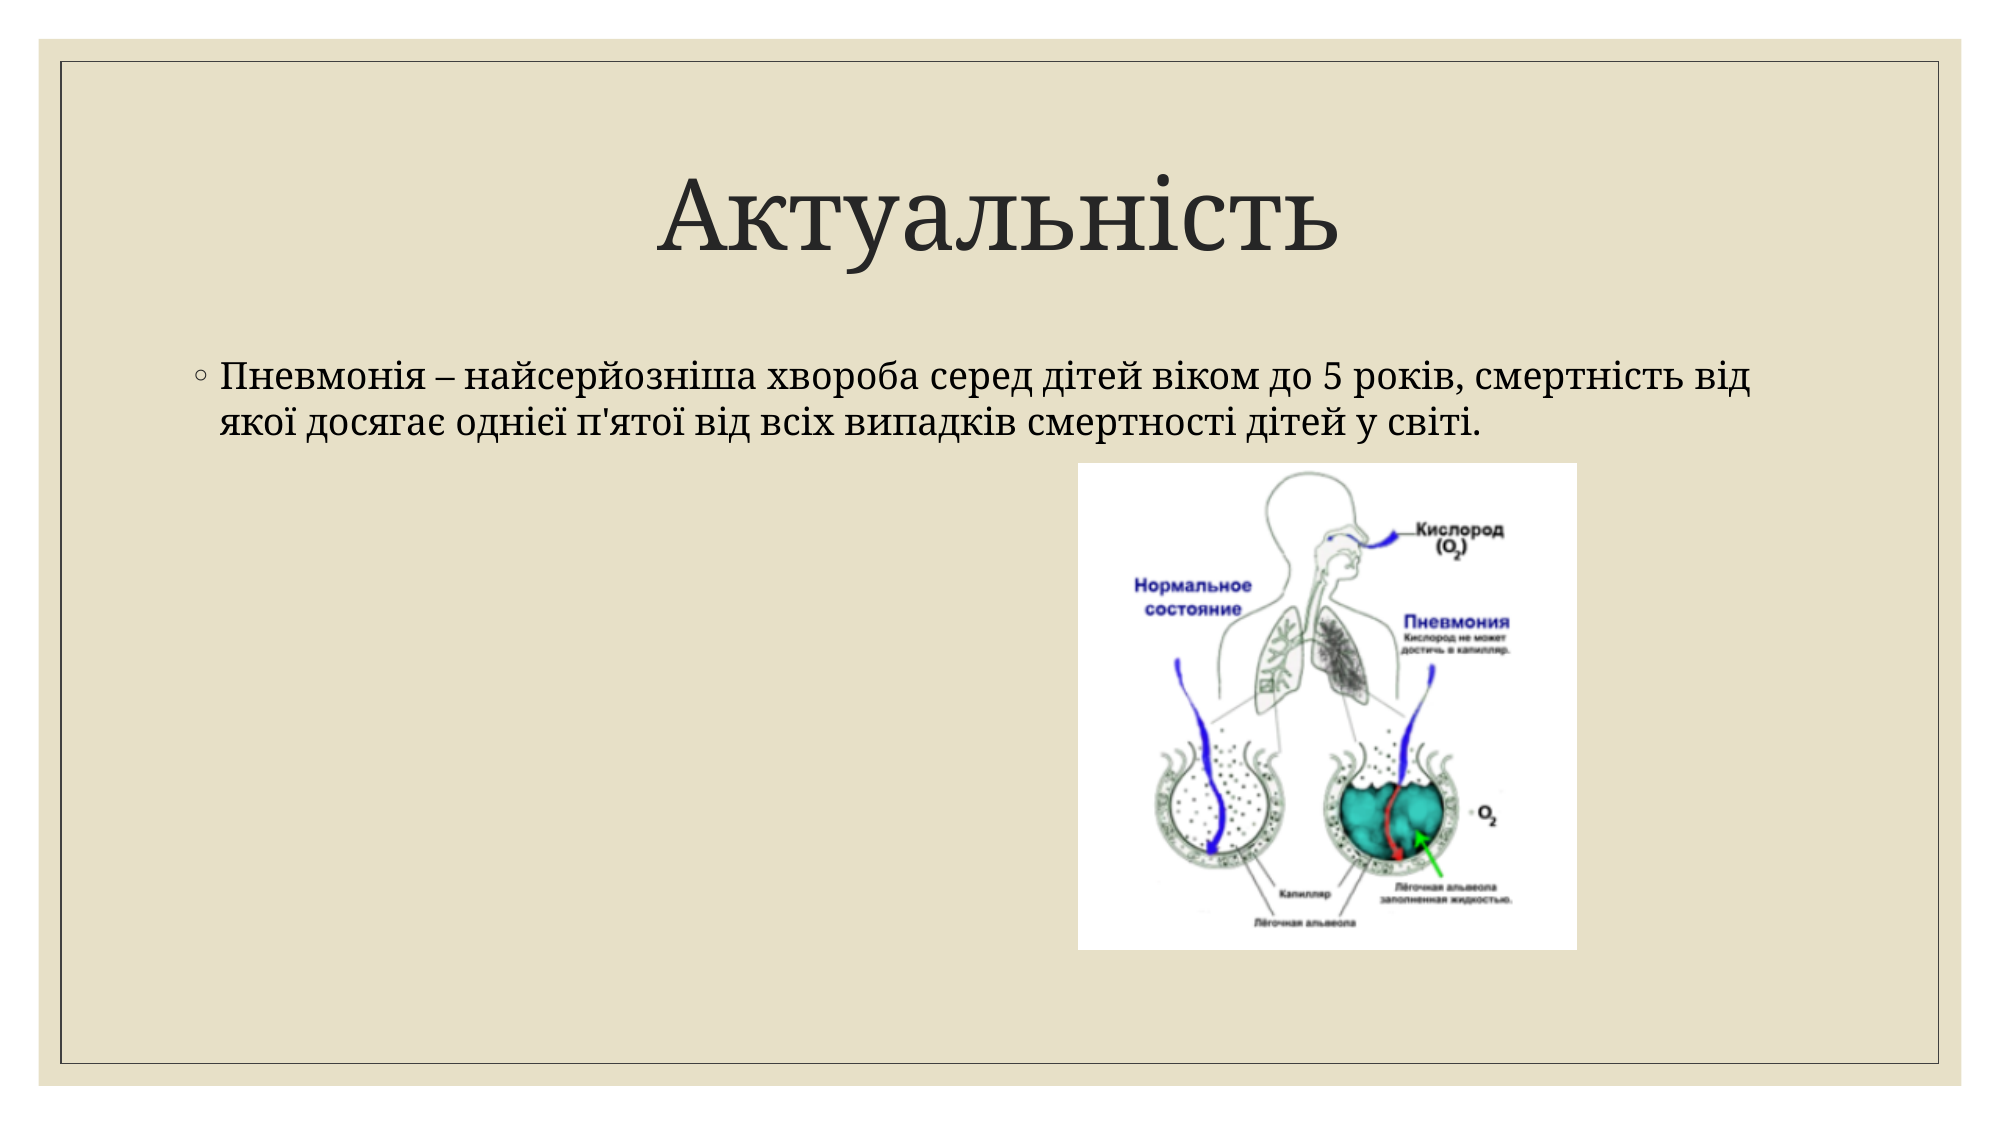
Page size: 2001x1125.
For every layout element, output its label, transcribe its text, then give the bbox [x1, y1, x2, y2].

title Актуальність [174, 105, 1825, 331]
picture [1078, 463, 1577, 950]
list Пневмонія – найсерйозніша хвороба серед дітей віком до 5 років, смертність від якої досягає однієї п'ятої від всіх випадків смертності дітей у світі. [174, 345, 1825, 990]
